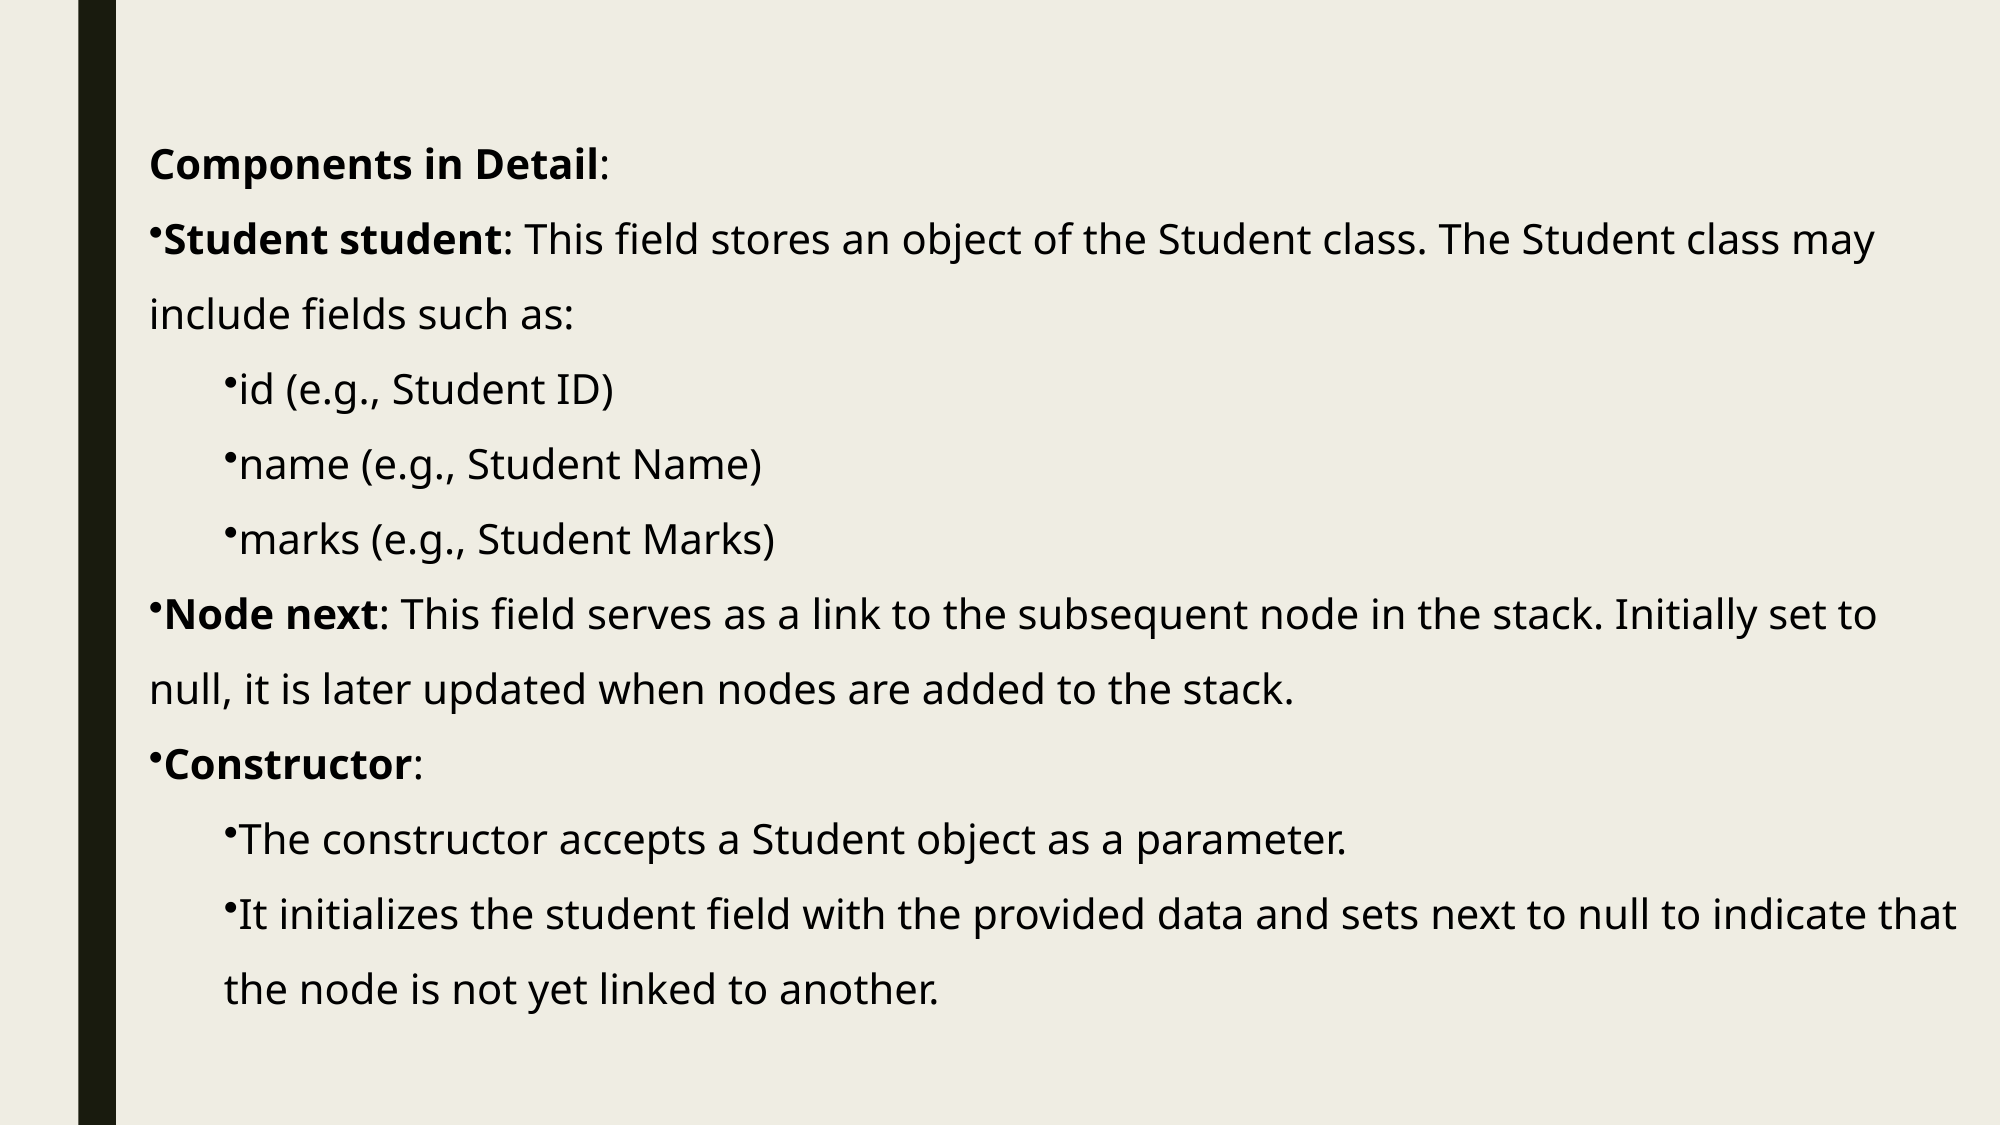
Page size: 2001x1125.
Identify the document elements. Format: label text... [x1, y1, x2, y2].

text_box Components in Detail: Student student: This field stores an object of the Student class. The Student class may include fields such as: id (e.g., Student ID) name (e.g., Student Name) marks (e.g., Student Marks) Node next: This field serves as a link to the subsequent node in the stack. Initially set to null, it is later updated when nodes are added to the stack. Constructor: The constructor accepts a Student object as a parameter. It initializes the student field with the provided data and sets next to null to indicate that the node is not yet linked to another. [133, 105, 1984, 1020]
